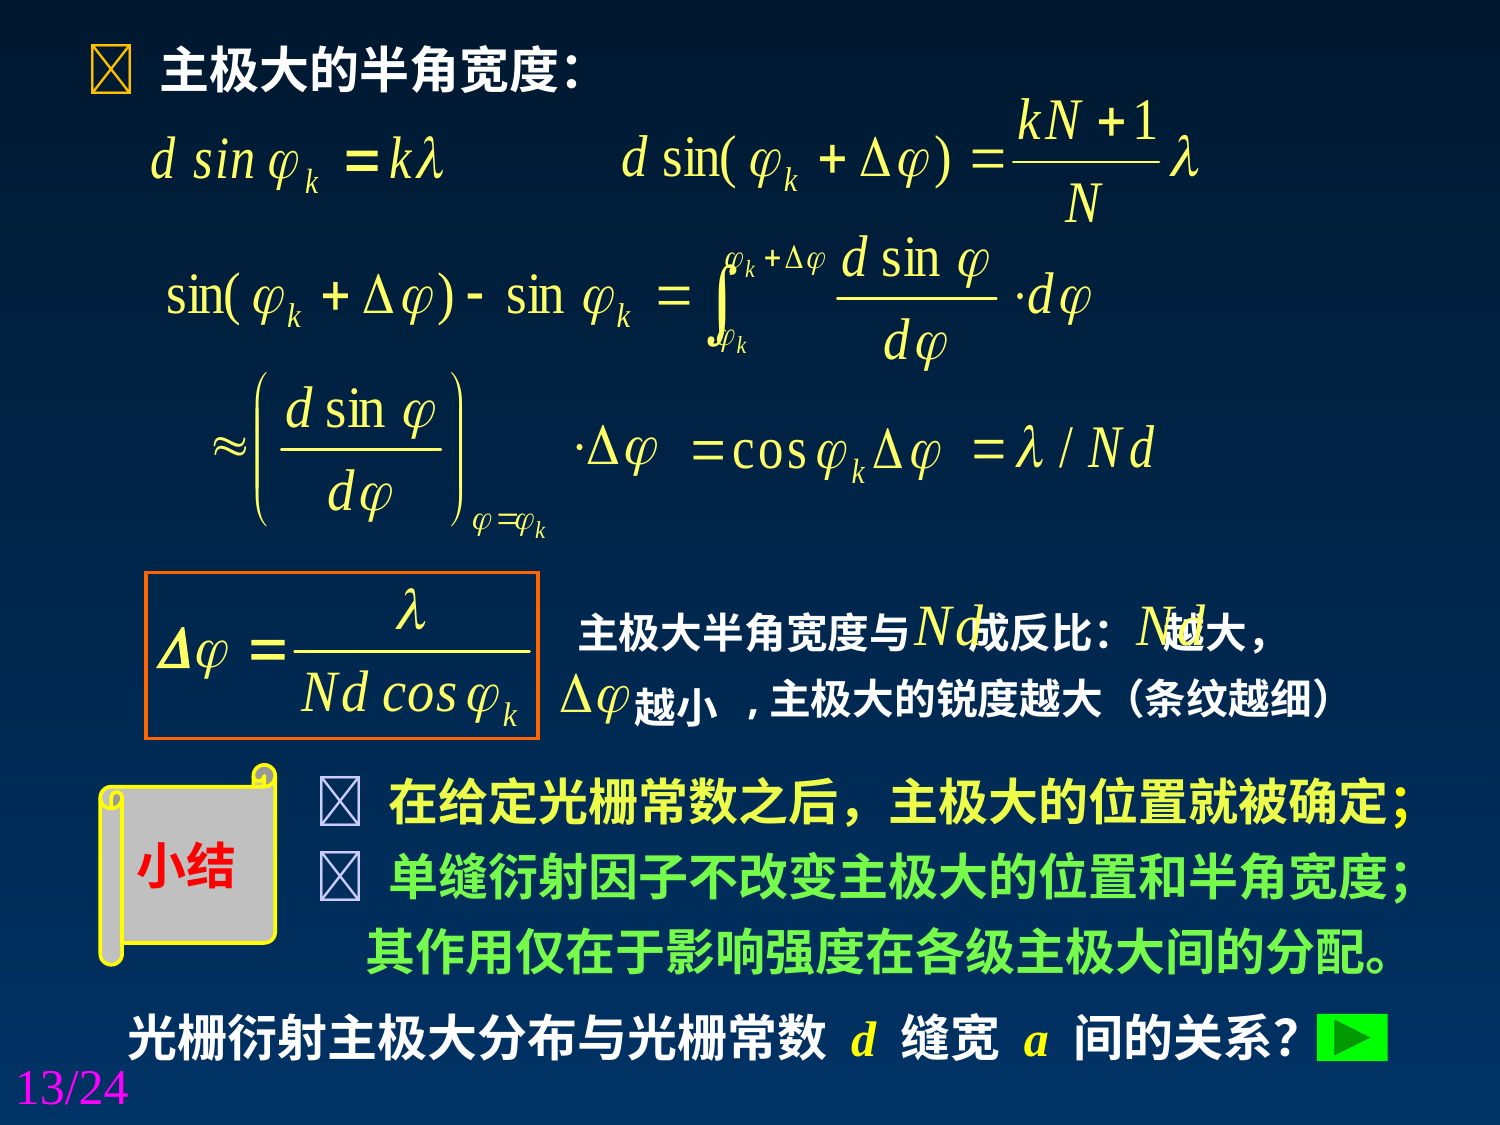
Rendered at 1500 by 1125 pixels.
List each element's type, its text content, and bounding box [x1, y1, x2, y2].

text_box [158, 219, 1103, 379]
text_box [1316, 1013, 1388, 1062]
text_box 其作用仅在于影响强度在各级主极大间的分配。 [350, 913, 1483, 988]
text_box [612, 83, 1212, 232]
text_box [141, 118, 459, 205]
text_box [550, 654, 652, 744]
text_box  单缝衍射因子不改变主极大的位置和半角宽度； [300, 838, 1483, 913]
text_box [147, 573, 537, 737]
text_box  在给定光栅常数之后，主极大的位置就被确定； [300, 763, 1483, 838]
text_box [1124, 591, 1223, 658]
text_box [679, 408, 953, 495]
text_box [198, 361, 669, 549]
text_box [100, 764, 276, 966]
text_box  主极大的半角宽度： [71, 30, 657, 106]
text_box /24 [0, 1046, 350, 1125]
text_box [902, 591, 1000, 658]
text_box 主极大半角宽度与 成反比： 越大， 越小 [562, 574, 1389, 739]
text_box 光栅衍射主极大分布与光栅常数 d 缝宽 a 间的关系？ [112, 999, 1388, 1075]
text_box ,主极大的锐度越大（条纹越细） [732, 665, 1407, 731]
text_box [960, 411, 1168, 480]
